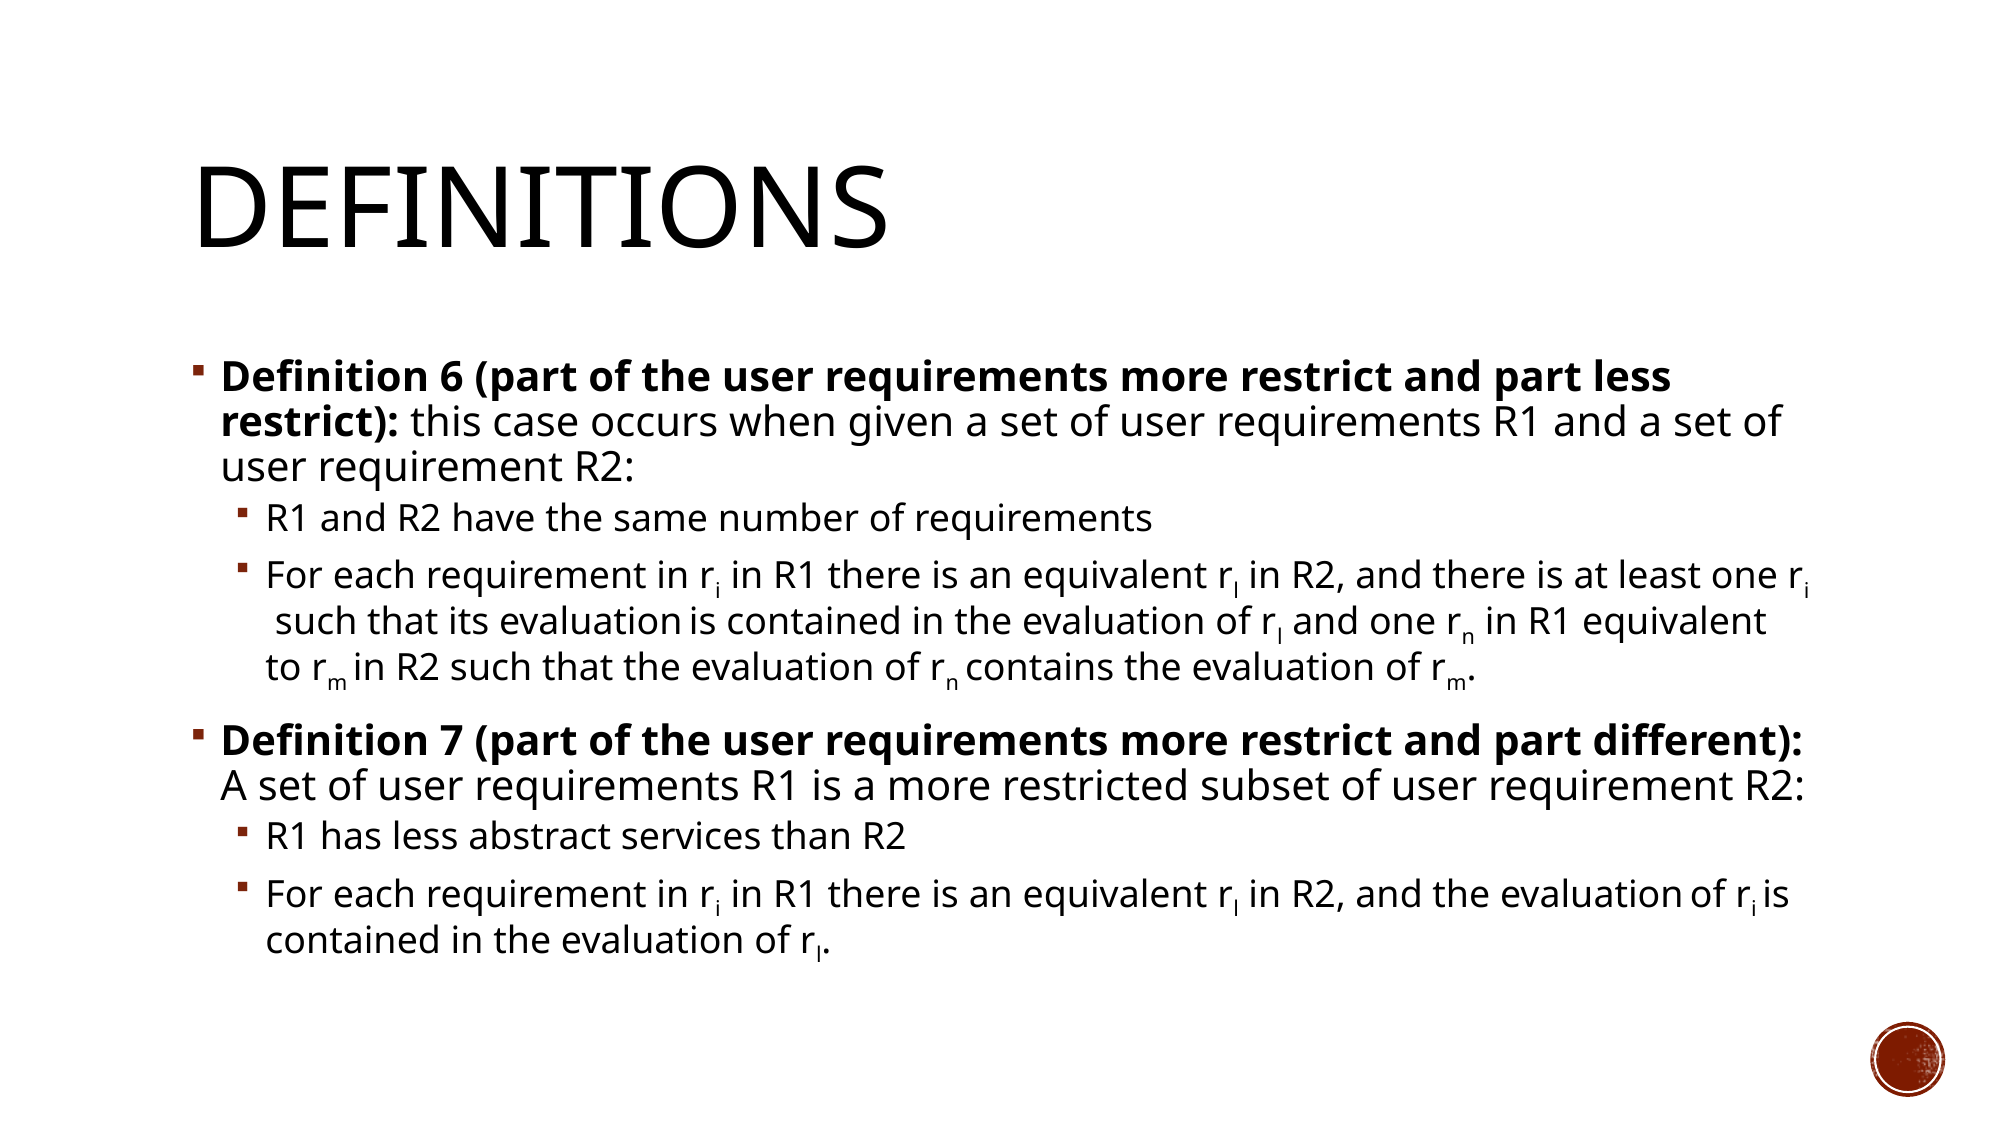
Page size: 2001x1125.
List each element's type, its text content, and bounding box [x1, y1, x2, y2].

title Definitions [175, 79, 1826, 344]
list Definition 6 (part of the user requirements more restrict and part less restrict): this case occurs when given a set of user requirements R1 and a set of user requirement R2: R1 and R2 have the same number of requirements For each requirement in ri in R1 there is an equivalent rl in R2, and there is at least one ri such that its evaluation is contained in the evaluation of rl and one rn in R1 equivalent to rm in R2 such that the evaluation of rn contains the evaluation of rm. Definition 7 (part of the user requirements more restrict and part different): A set of user requirements R1 is a more restricted subset of user requirement R2: R1 has less abstract services than R2 For each requirement in ri in R1 there is an equivalent rl in R2, and the evaluation of ri is contained in the evaluation of rl. [175, 348, 1826, 1013]
